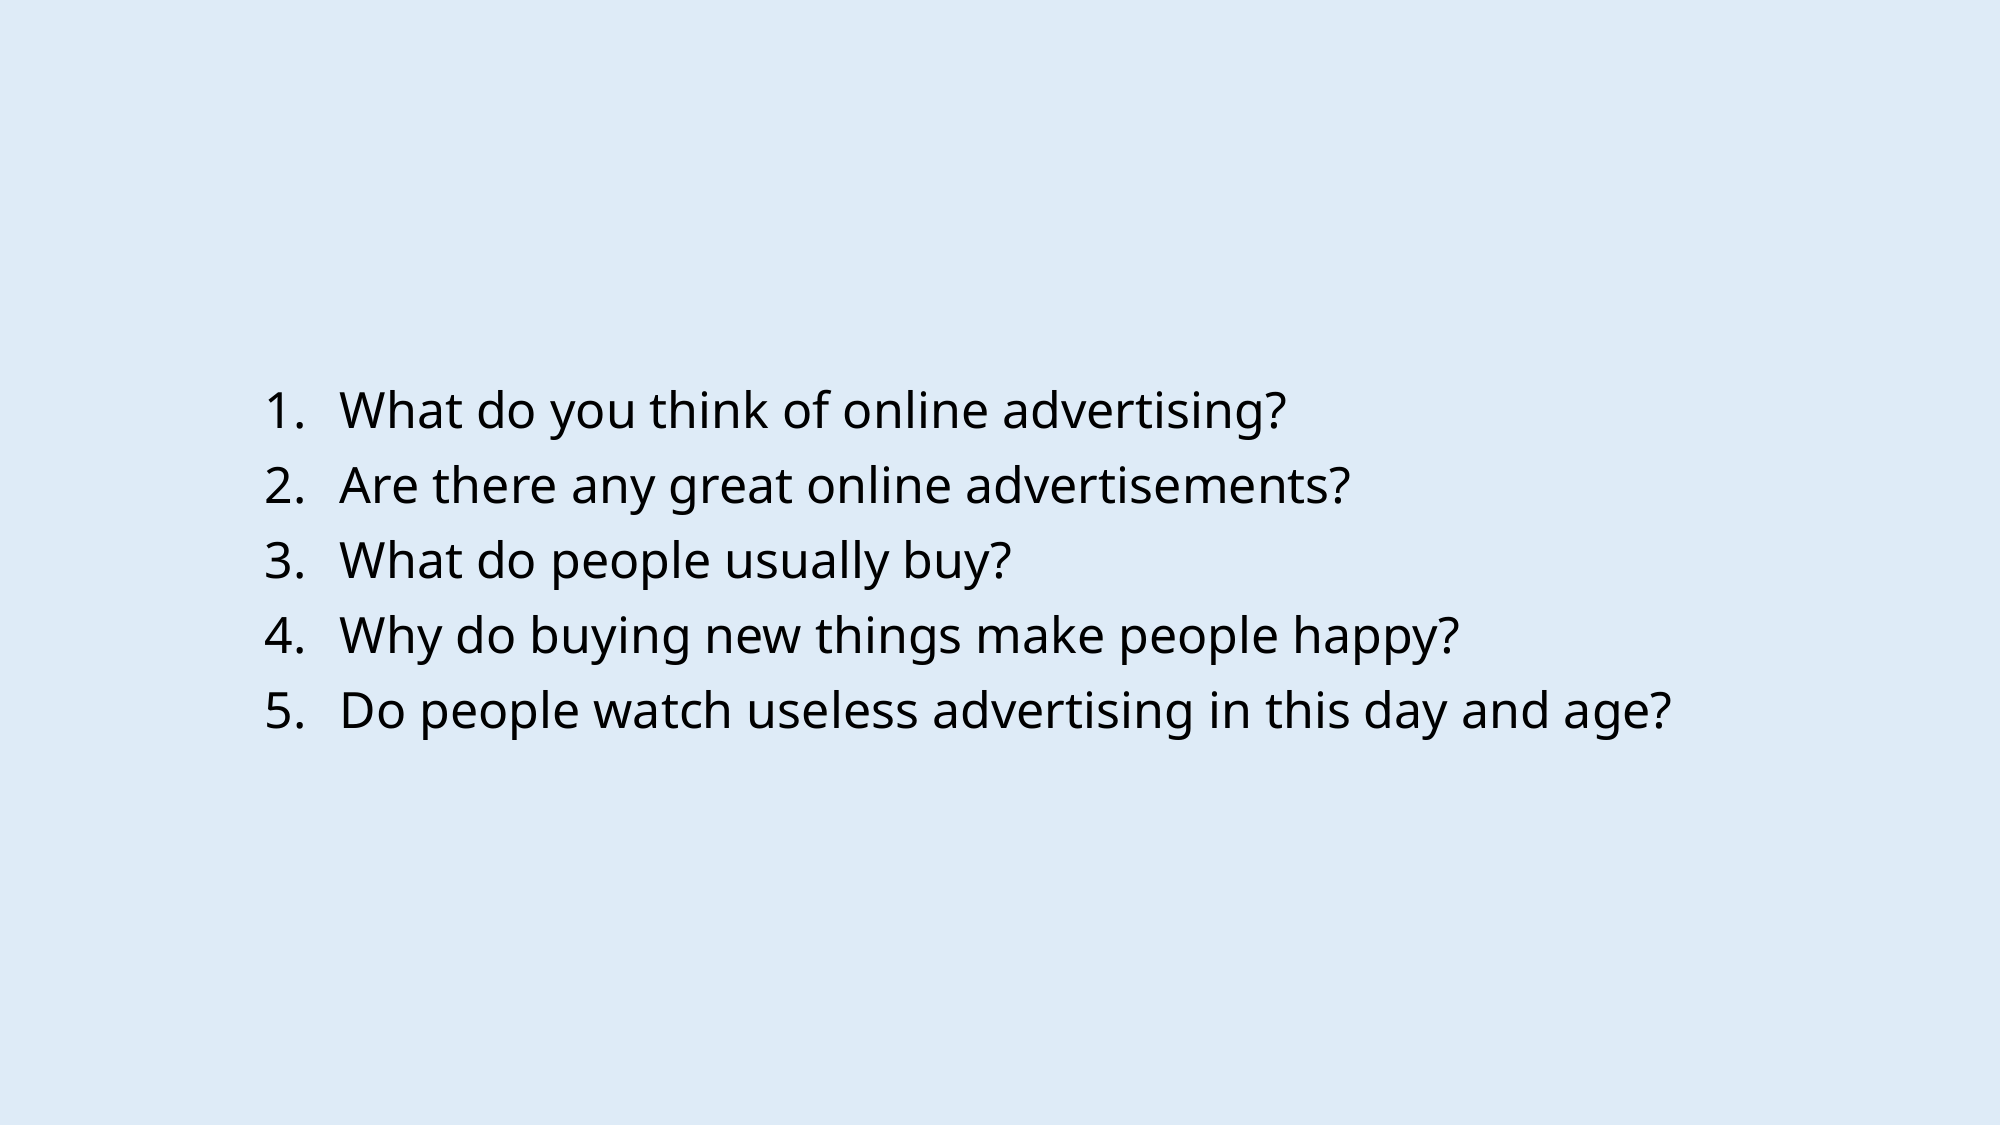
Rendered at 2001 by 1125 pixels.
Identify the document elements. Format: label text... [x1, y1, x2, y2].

subtitle What do you think of online advertising? Are there any great online advertisements? What do people usually buy? Why do buying new things make people happy? Do people watch useless advertising in this day and age? [249, 0, 1750, 1125]
